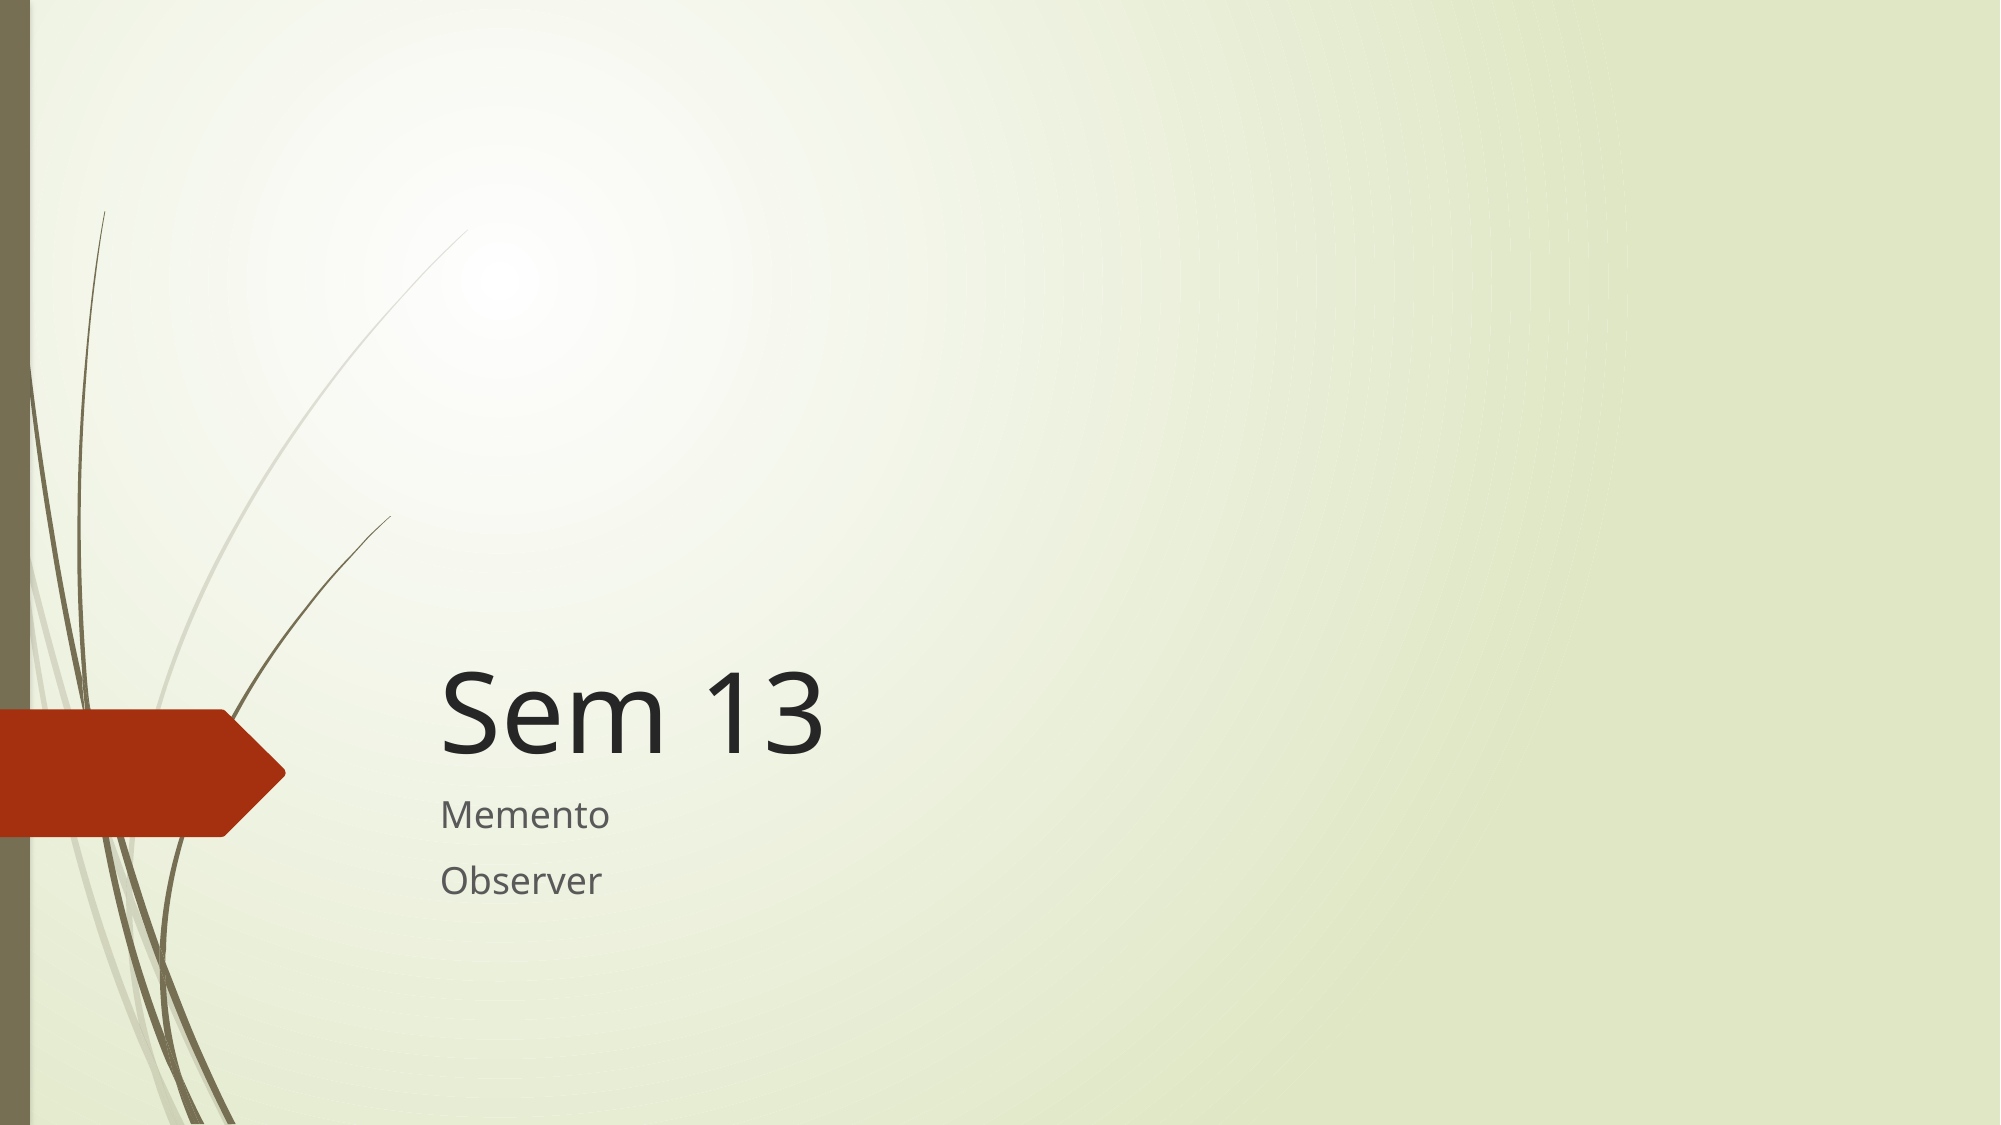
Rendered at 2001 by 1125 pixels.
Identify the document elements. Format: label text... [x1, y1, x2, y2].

title Sem 13 [424, 412, 1888, 783]
subtitle Memento Observer [424, 783, 1888, 969]
